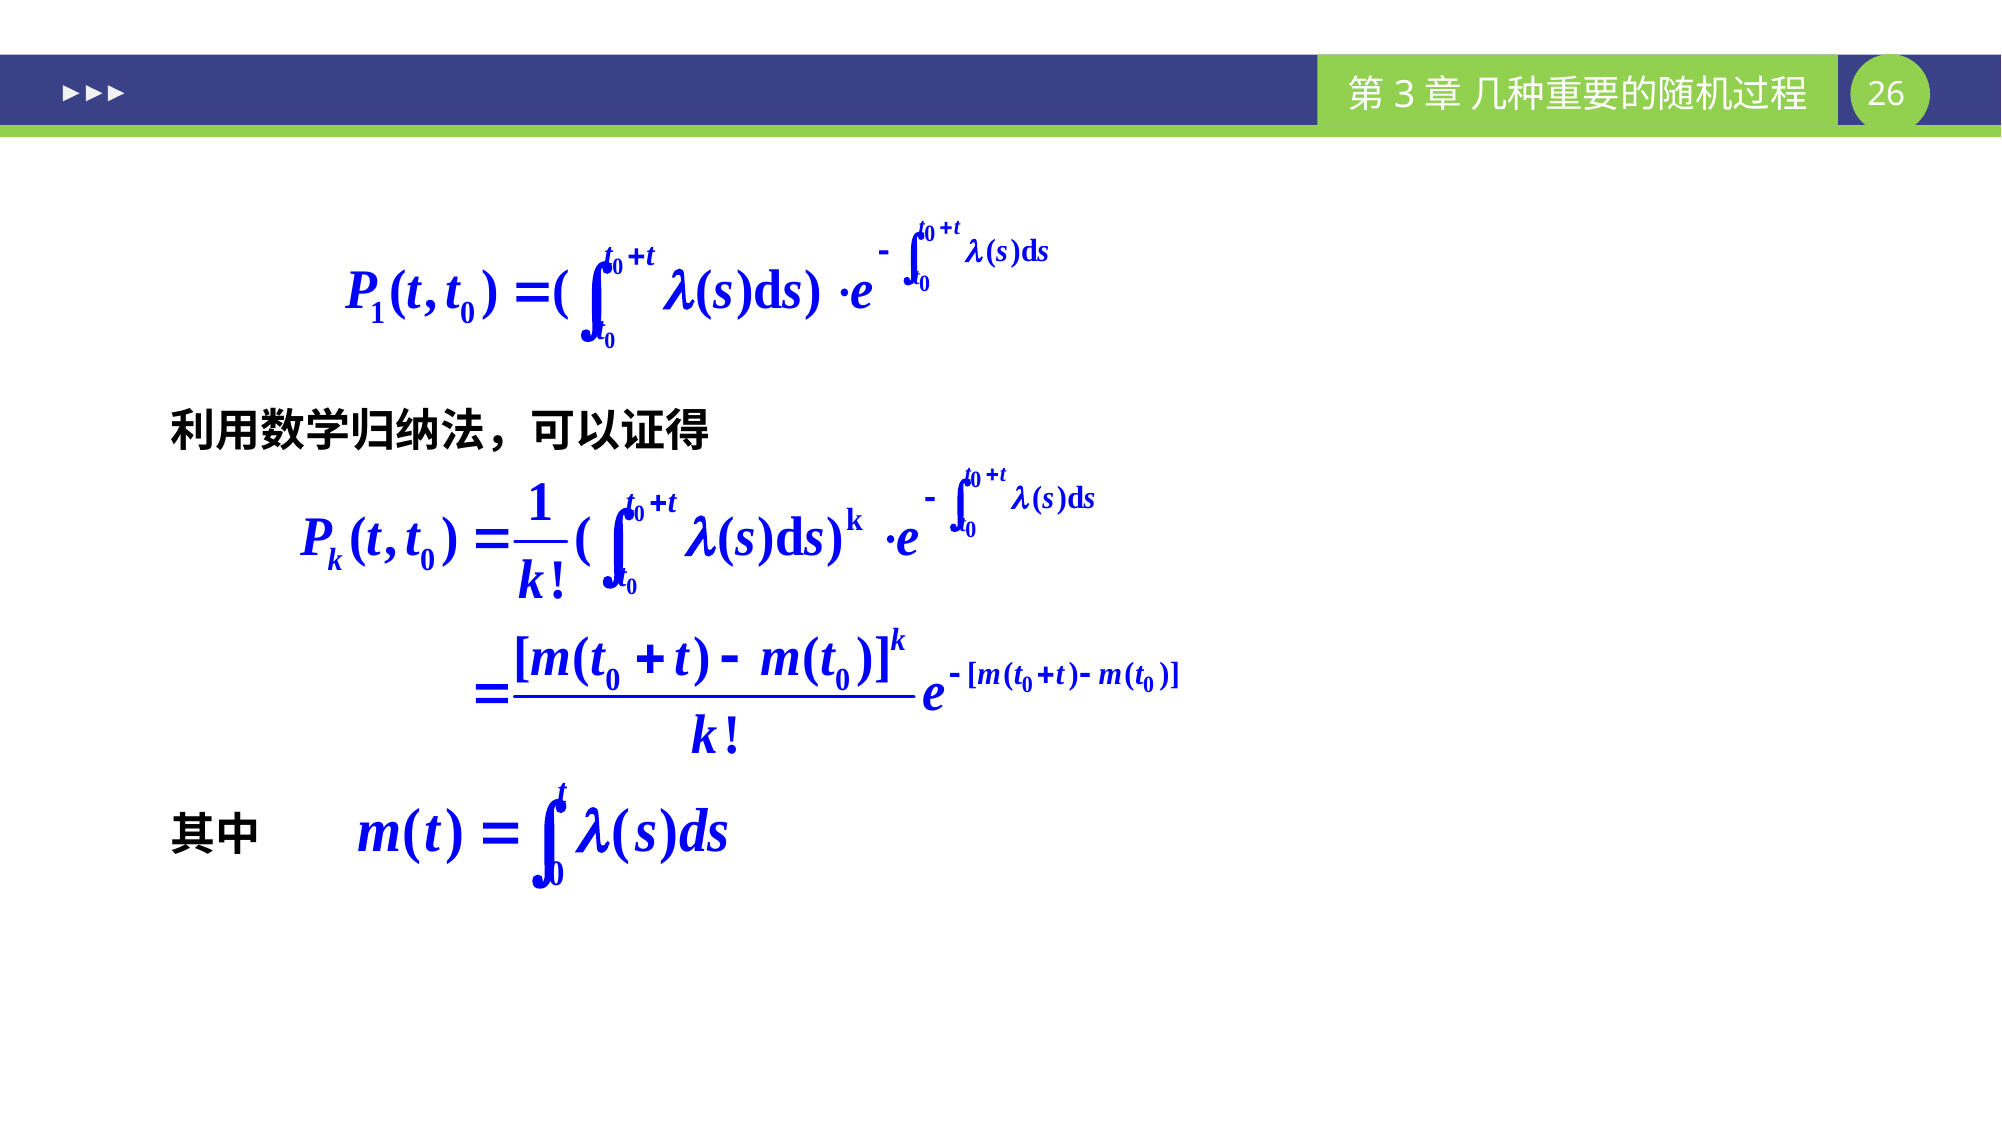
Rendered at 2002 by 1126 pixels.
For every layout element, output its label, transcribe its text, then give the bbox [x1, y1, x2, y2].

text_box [348, 763, 739, 896]
list 利用数学归纳法，可以证得 其中 [150, 364, 1414, 874]
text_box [334, 205, 1058, 358]
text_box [290, 452, 1105, 609]
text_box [462, 612, 1186, 764]
